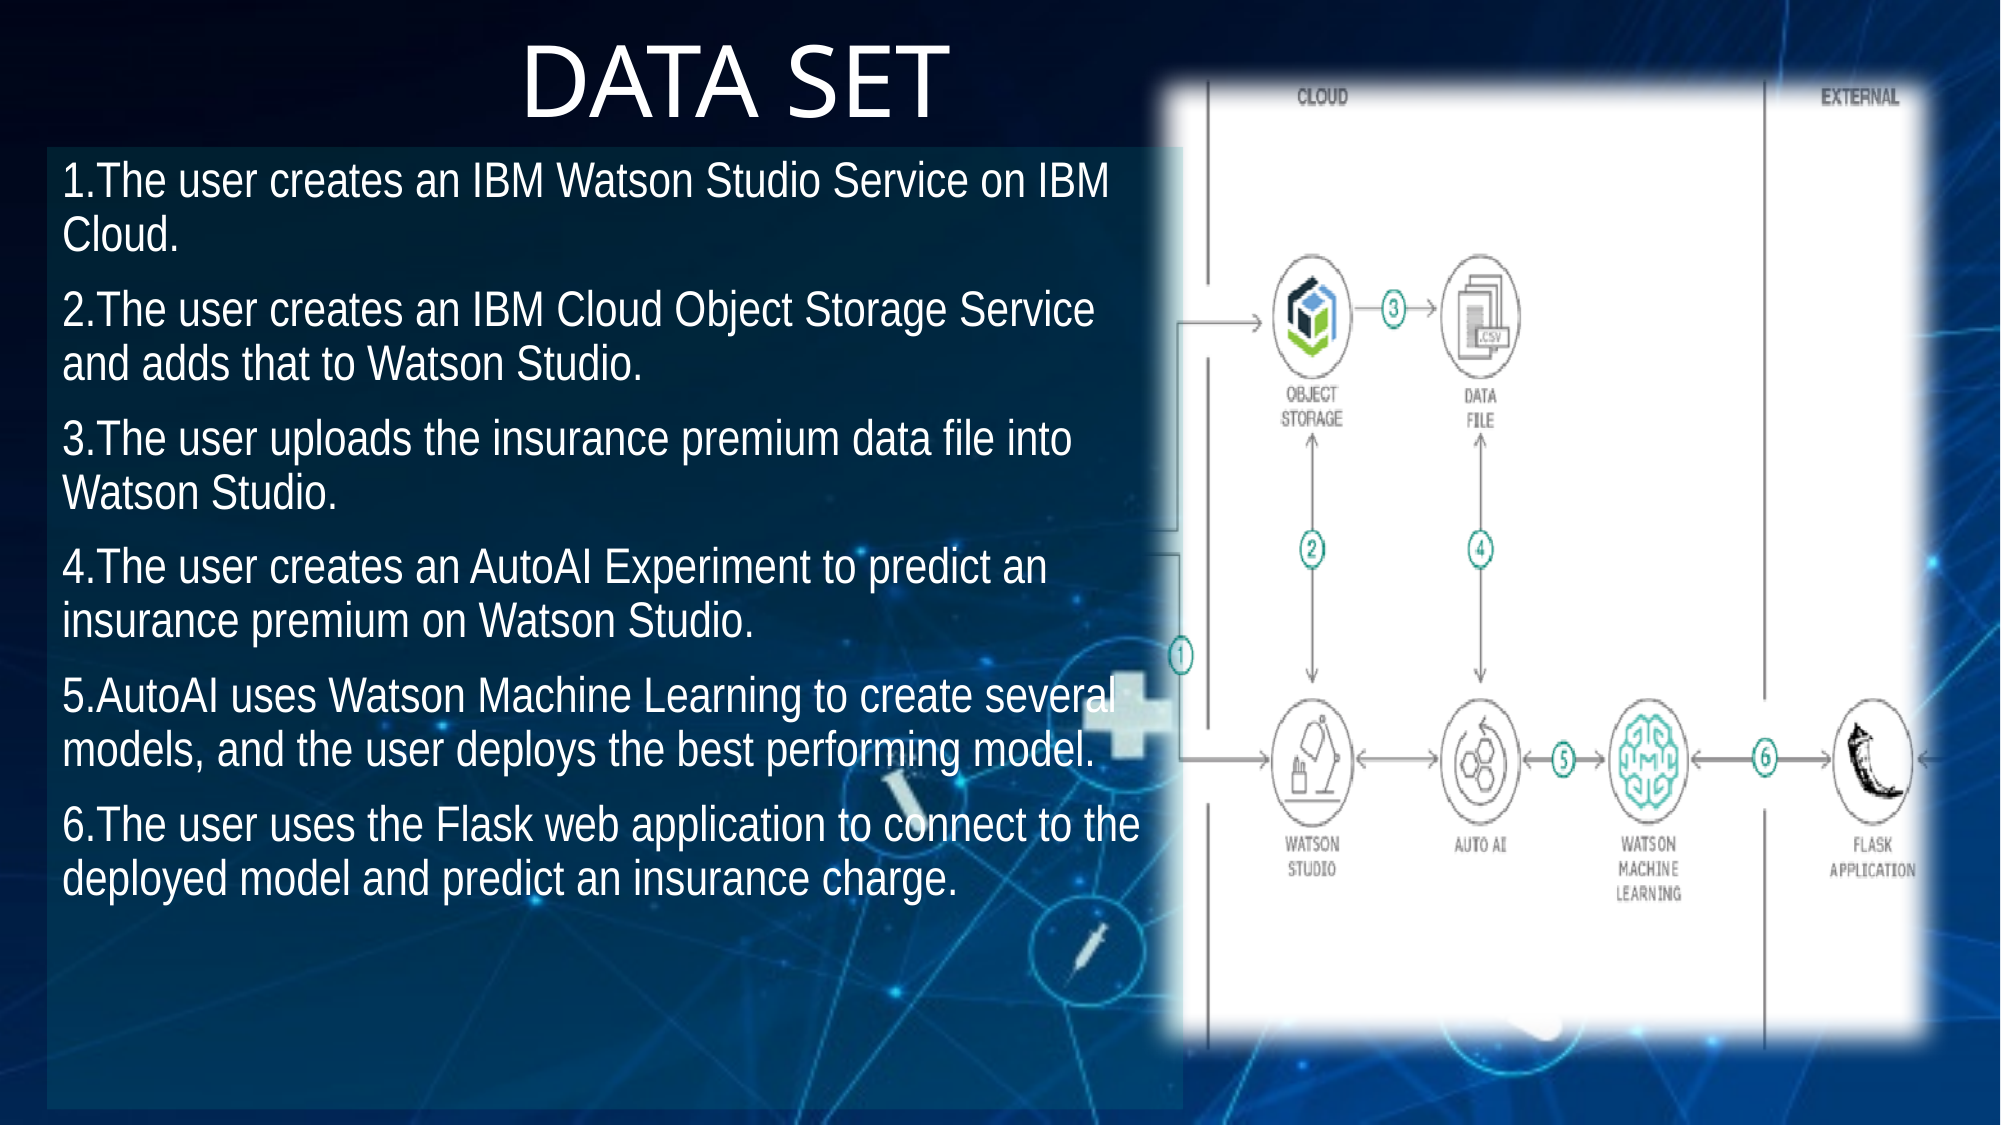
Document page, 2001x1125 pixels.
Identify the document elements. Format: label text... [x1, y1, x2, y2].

title DATA SET [72, 0, 1466, 146]
picture [0, 0, 2001, 1125]
list 1.The user creates an IBM Watson Studio Service on IBM Cloud. 2.The user creates an IBM Cloud Object Storage Service and adds that to Watson Studio. 3.The user uploads the insurance premium data file into Watson Studio. 4.The user creates an AutoAI Experiment to predict an insurance premium on Watson Studio. 5.AutoAI uses Watson Machine Learning to create several models, and the user deploys the best performing model. 6.The user uses the Flask web application to connect to the deployed model and predict an insurance charge. [47, 146, 1184, 1110]
